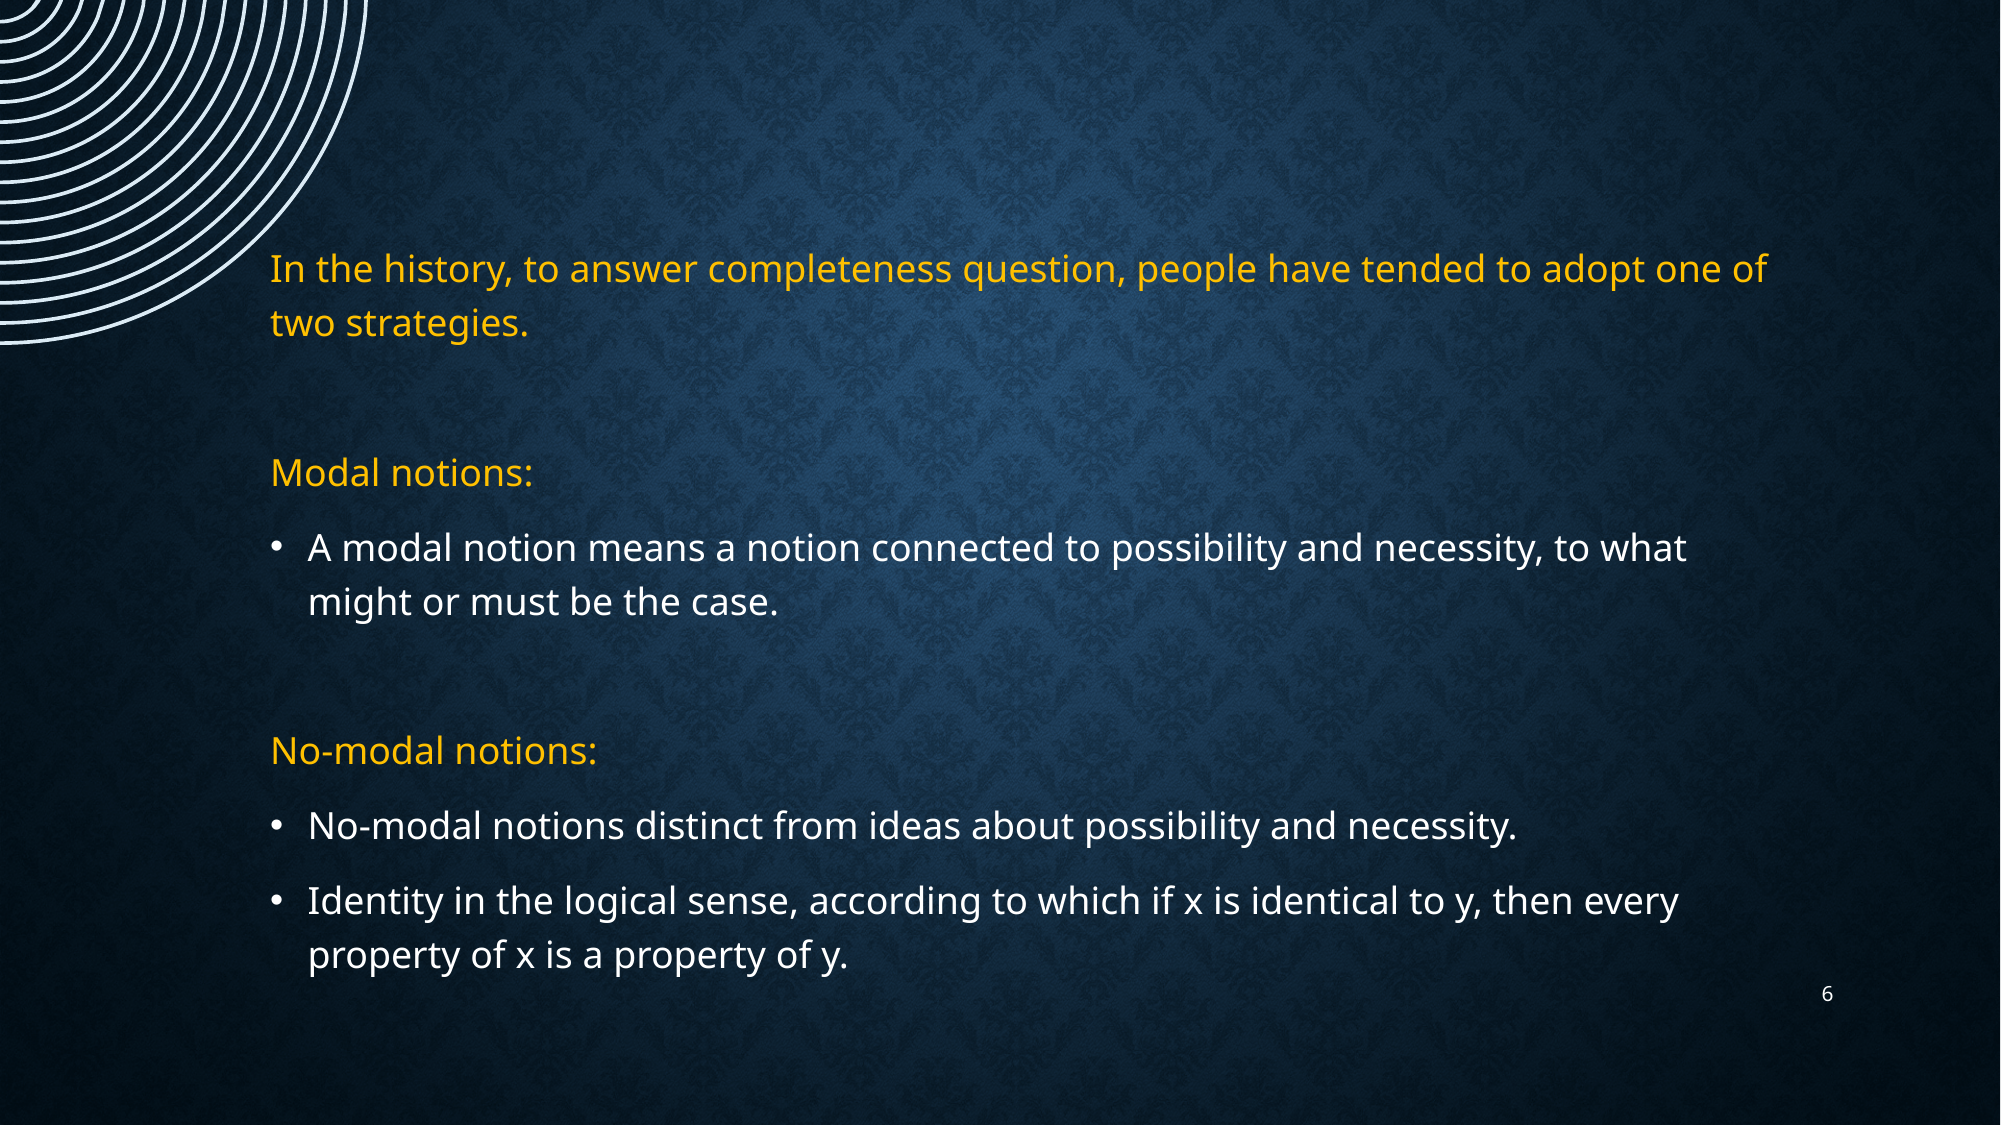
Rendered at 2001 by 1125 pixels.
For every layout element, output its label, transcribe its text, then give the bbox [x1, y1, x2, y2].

list In the history, to answer completeness question, people have tended to adopt one of two strategies. Modal notions: A modal notion means a notion connected to possibility and necessity, to what might or must be the case. No-modal notions: No-modal notions distinct from ideas about possibility and necessity. Identity in the logical sense, according to which if x is identical to y, then every property of x is a property of y. [255, 228, 1790, 978]
slide_number 6 [1724, 965, 1849, 1025]
